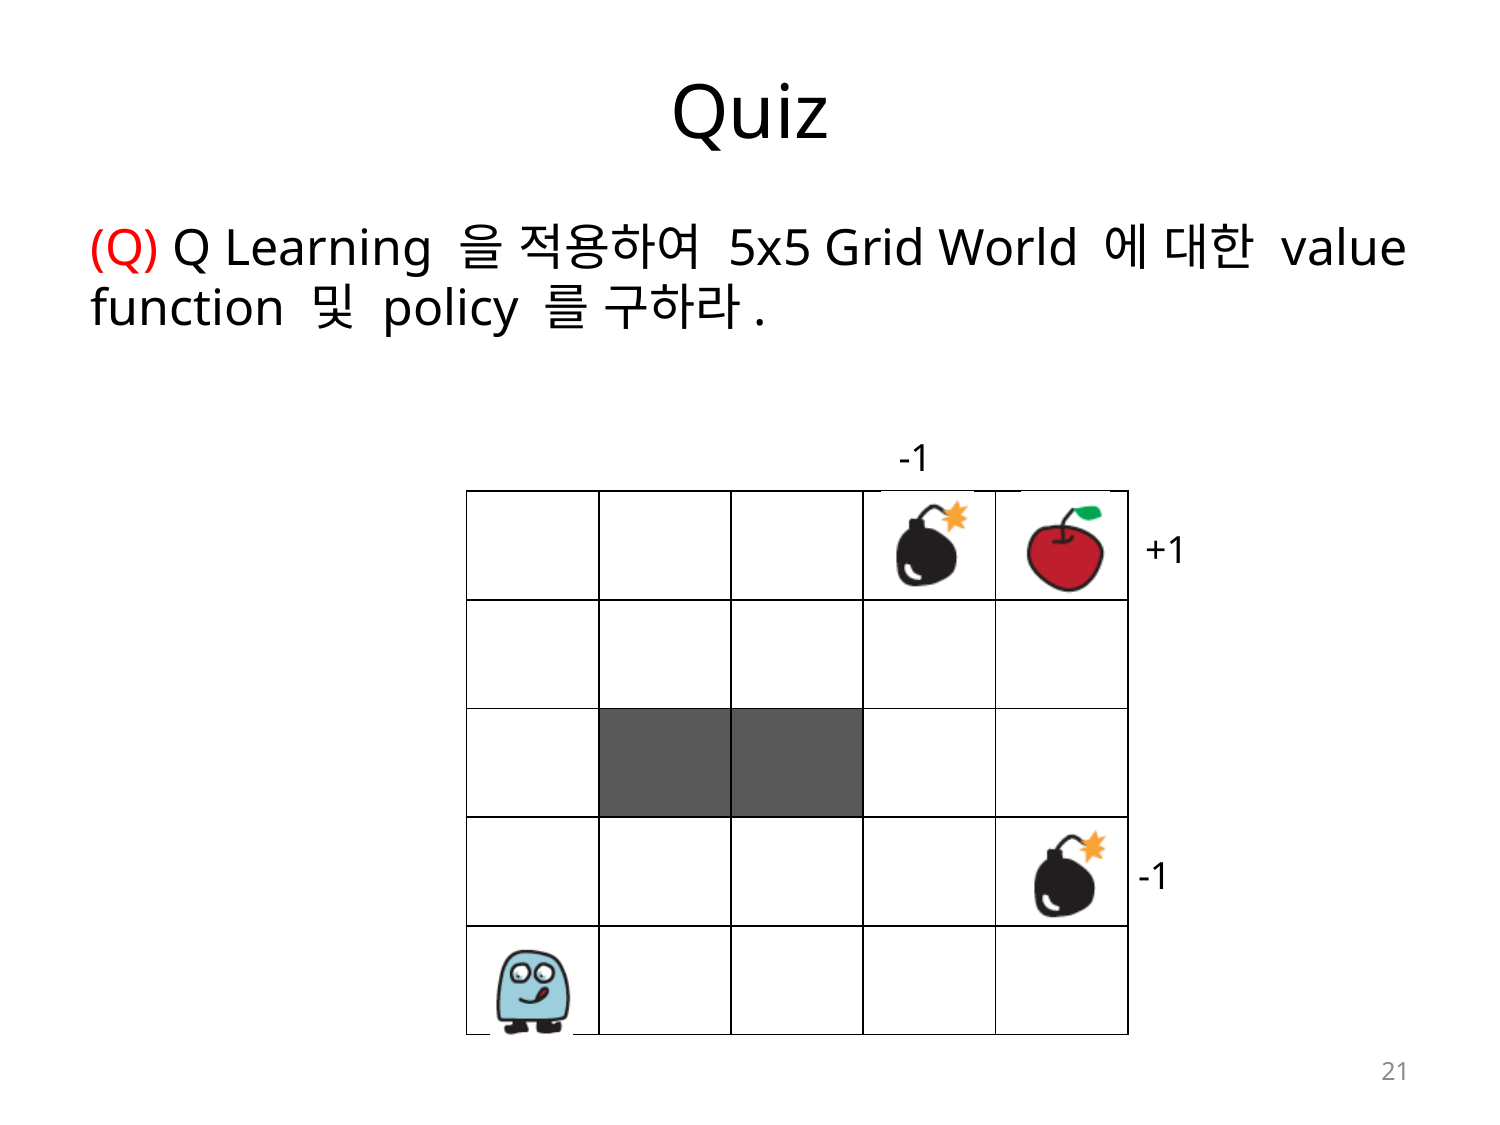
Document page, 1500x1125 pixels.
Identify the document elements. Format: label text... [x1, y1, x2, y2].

table_cell [467, 601, 484, 708]
list (Q) Q Learning 을 적용하여 5x5 Grid World 에 대한 value function 및 policy 를 구하라. [75, 208, 1425, 1005]
table_cell [467, 927, 484, 1034]
slide_number 21 [1074, 1042, 1425, 1103]
title Quiz [75, 45, 1425, 173]
table_cell [467, 709, 484, 816]
table_header [467, 492, 484, 599]
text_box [489, 426, 1206, 1035]
table_cell [467, 818, 484, 925]
